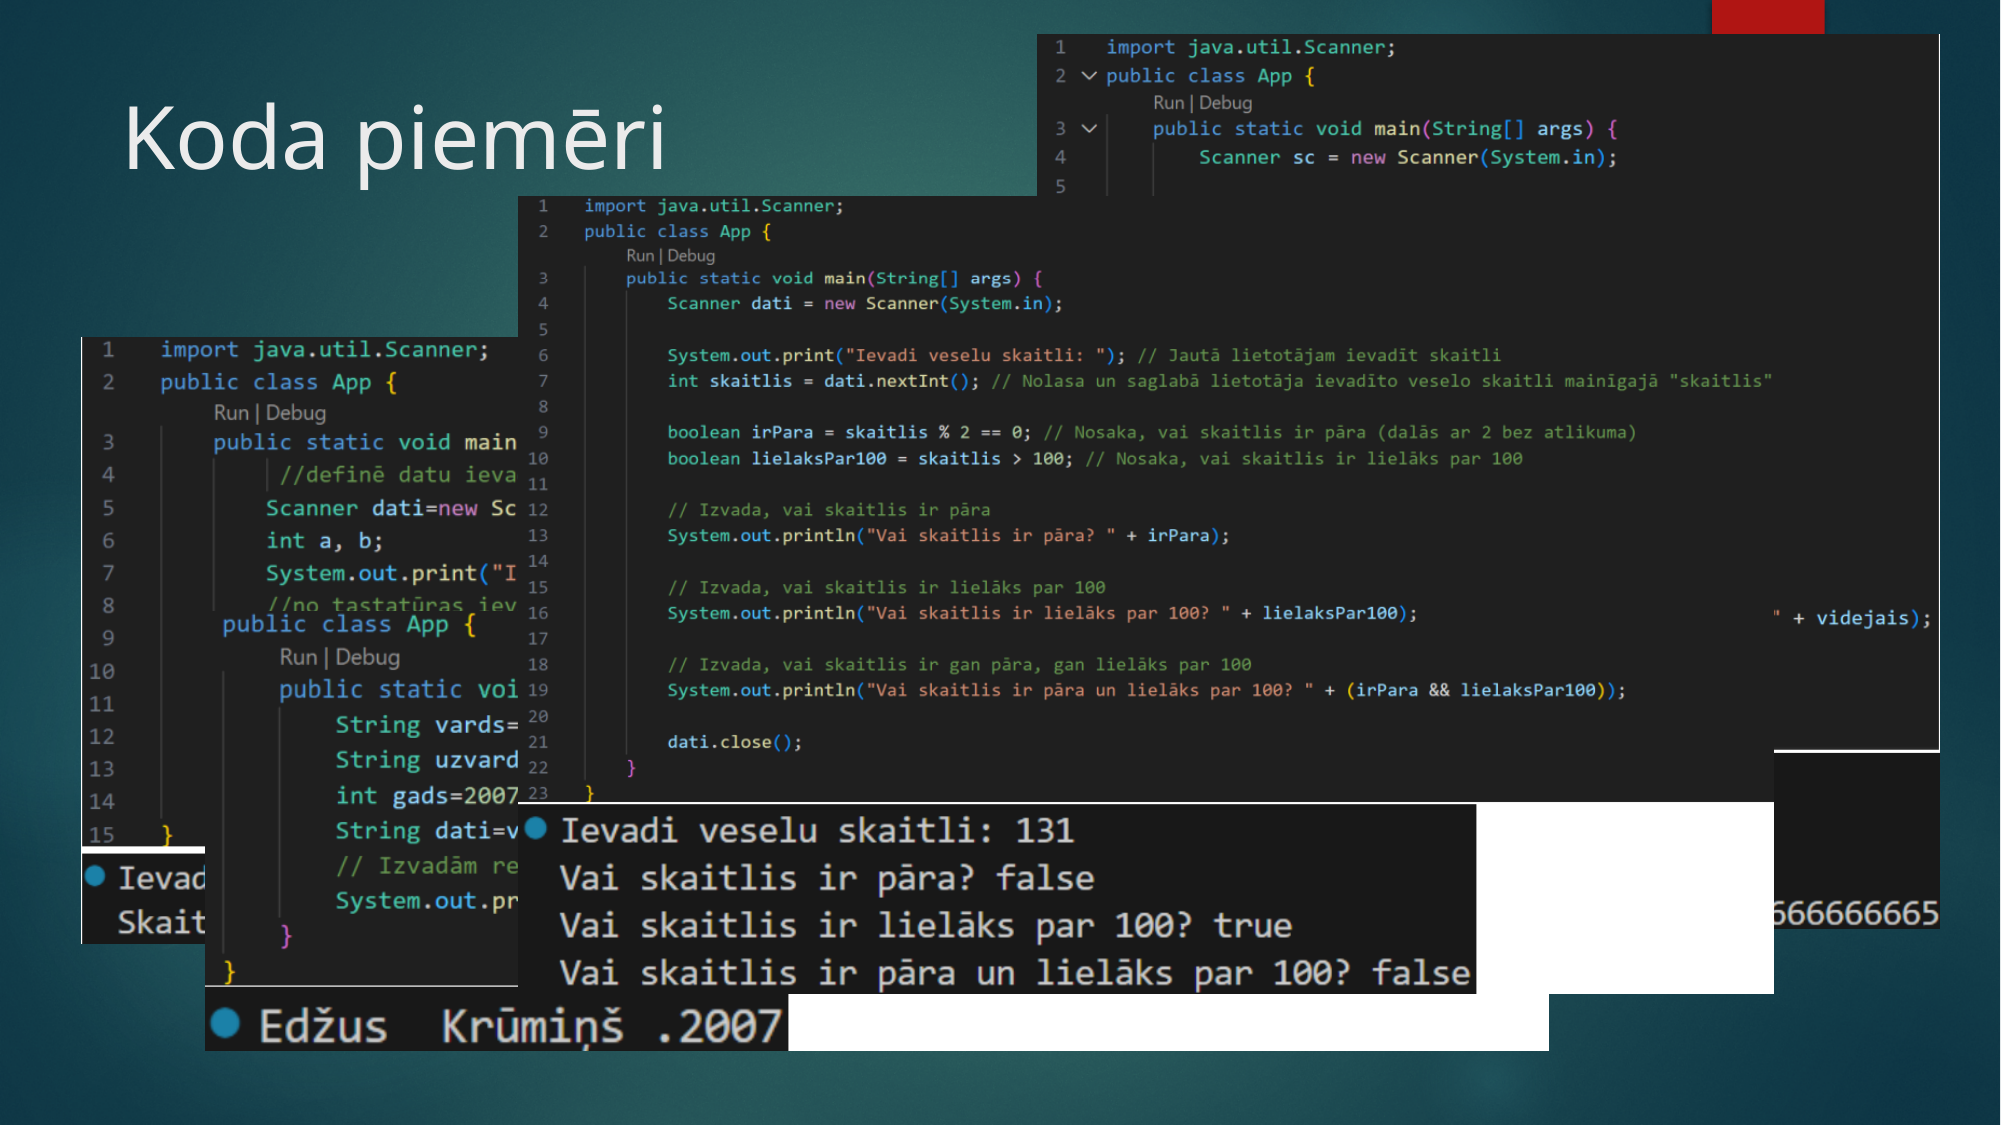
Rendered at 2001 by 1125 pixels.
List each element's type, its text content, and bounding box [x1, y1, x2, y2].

picture [0, 0, 1940, 1125]
title Koda piemēri [106, 74, 1031, 304]
